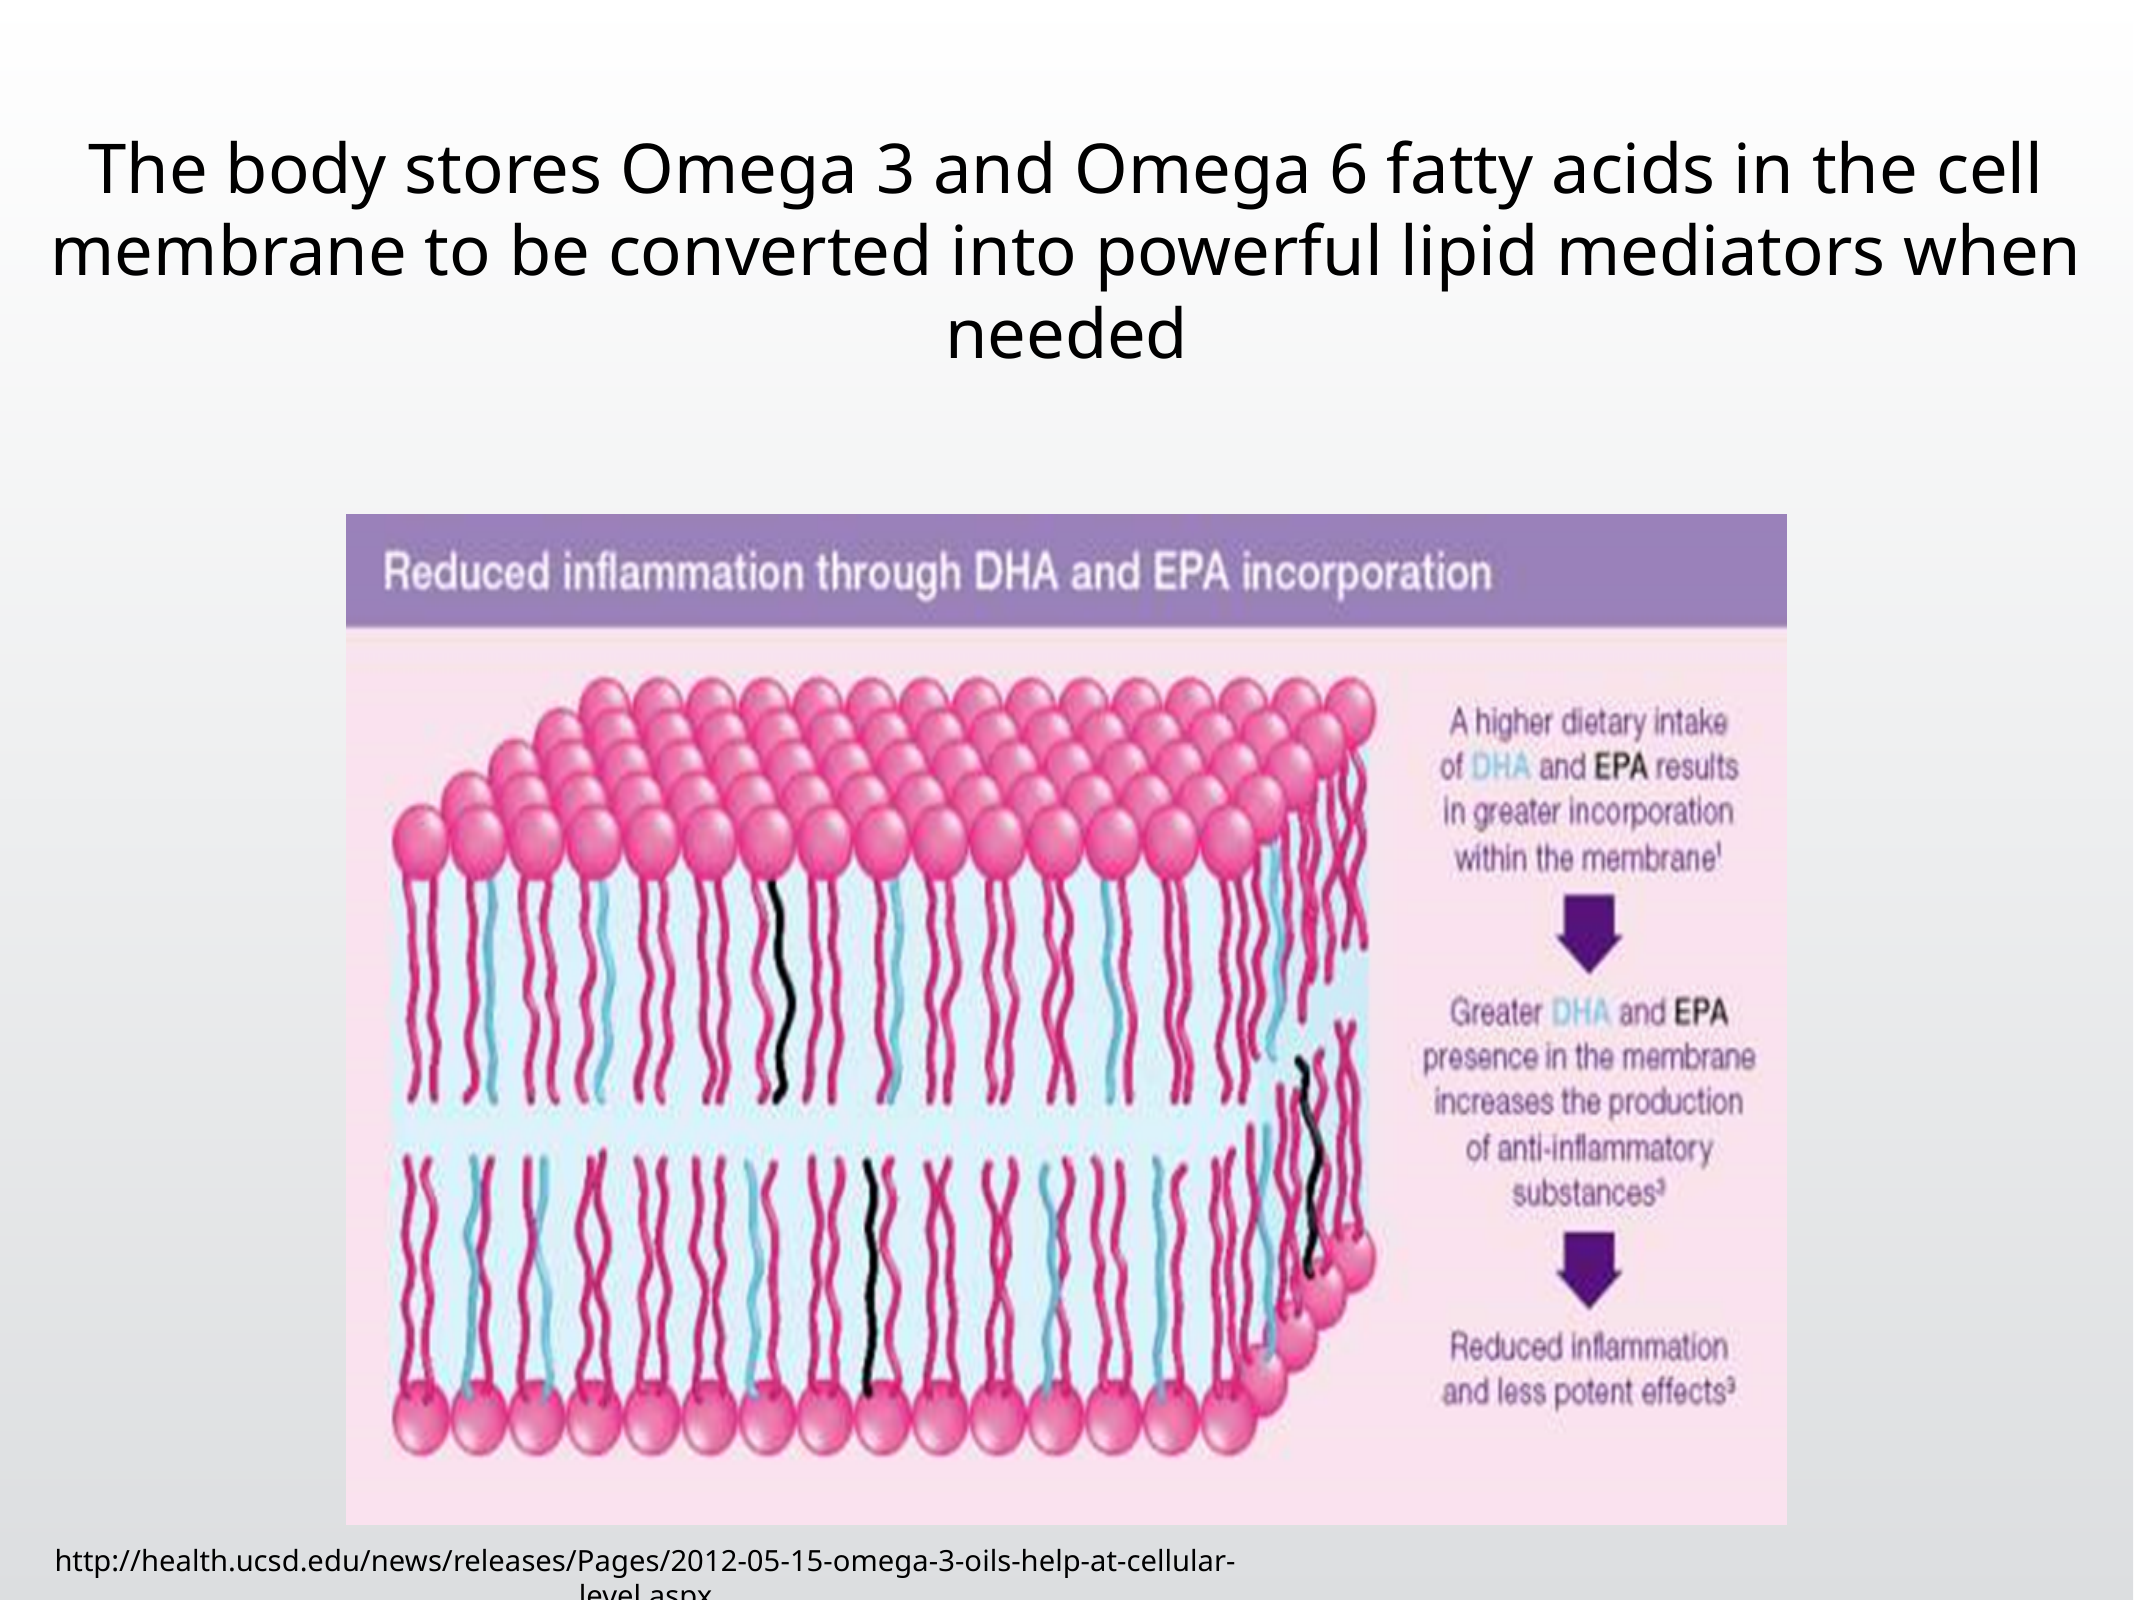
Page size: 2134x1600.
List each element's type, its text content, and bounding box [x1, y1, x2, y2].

text_box The body stores Omega 3 and Omega 6 fatty acids in the cell membrane to be converted into powerful lipid mediators when needed [0, 115, 2134, 382]
picture [345, 514, 1788, 1525]
text_box http://health.ucsd.edu/news/releases/Pages/2012-05-15-omega-3-oils-help-at-cellular-level.aspx [10, 1550, 1281, 1600]
